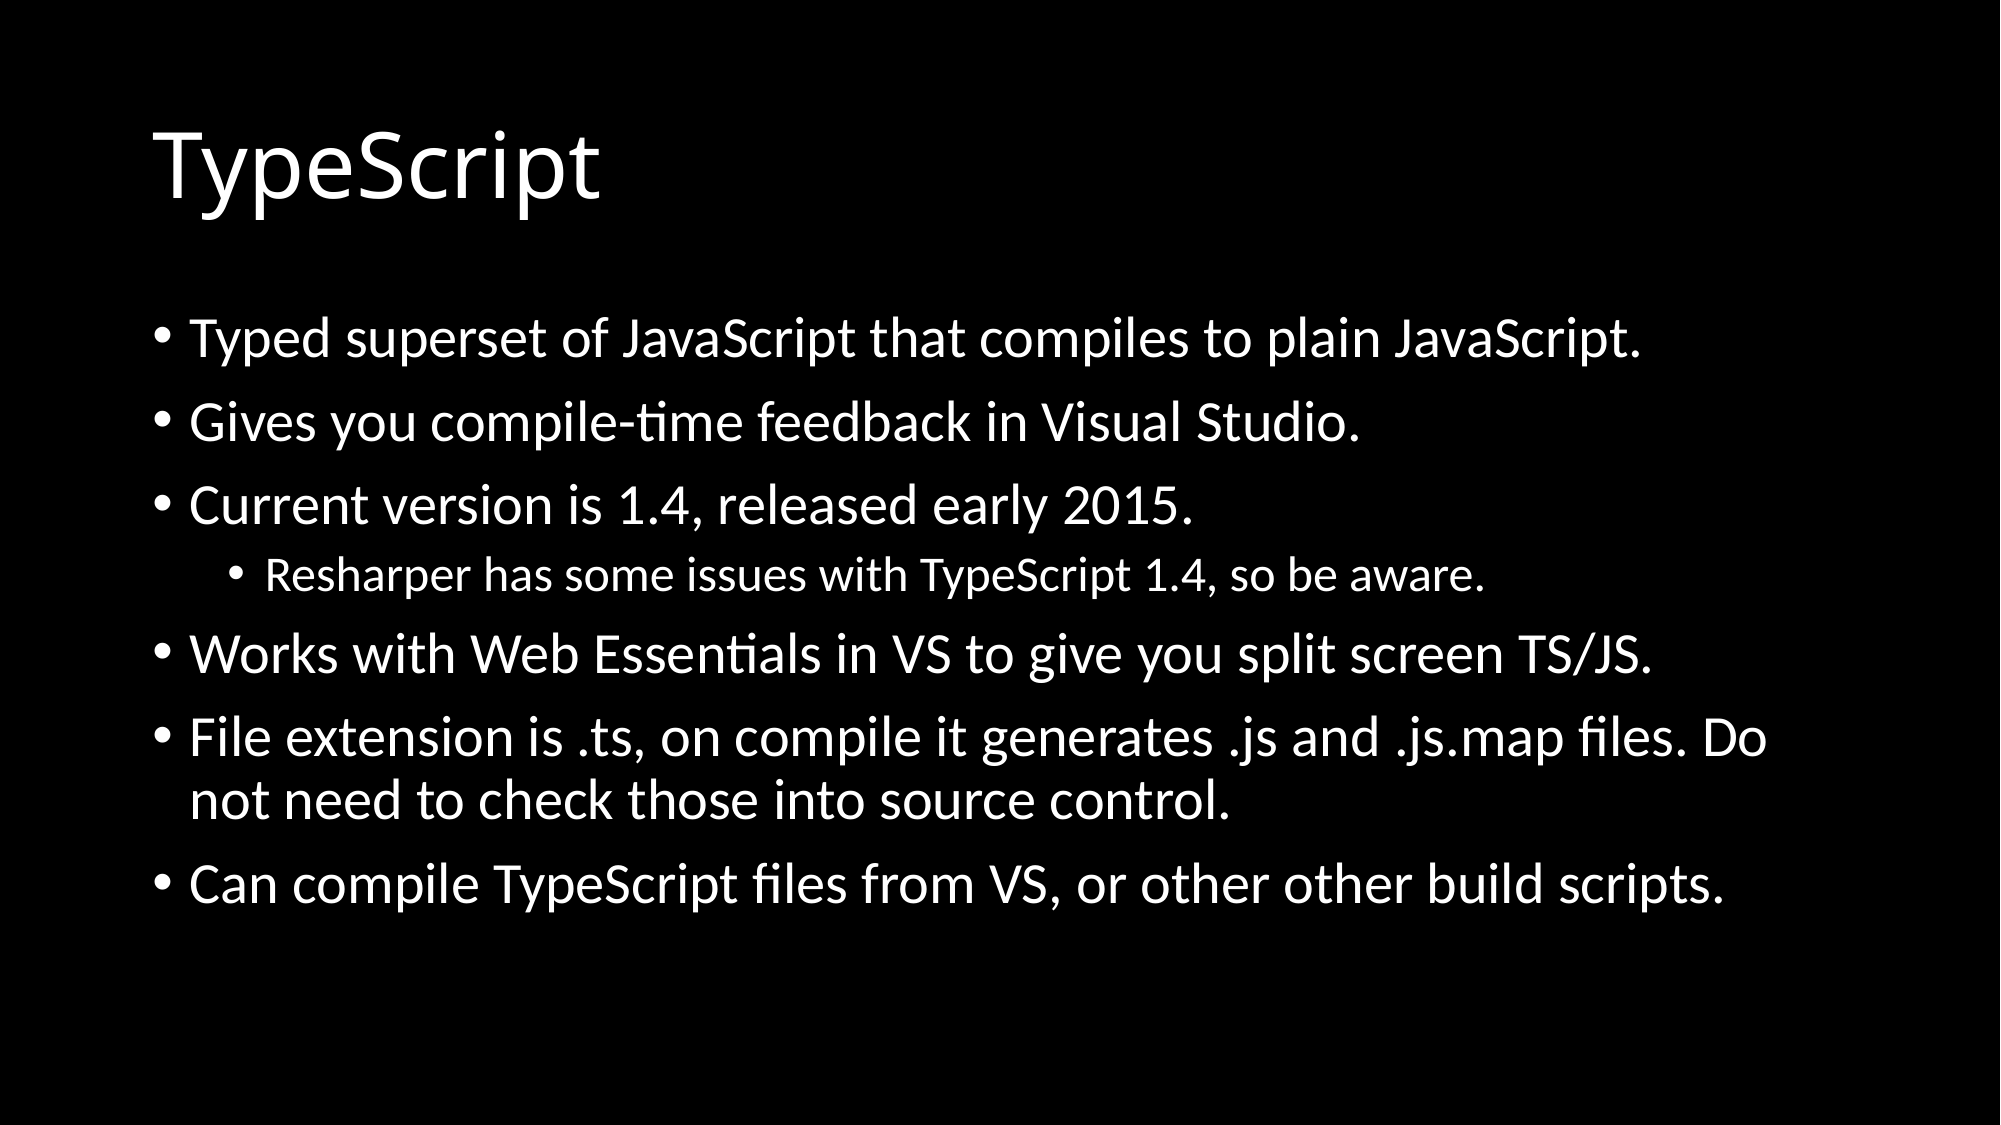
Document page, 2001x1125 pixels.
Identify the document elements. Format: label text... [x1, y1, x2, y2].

list Typed superset of JavaScript that compiles to plain JavaScript. Gives you compile-time feedback in Visual Studio. Current version is 1.4, released early 2015. Resharper has some issues with TypeScript 1.4, so be aware. Works with Web Essentials in VS to give you split screen TS/JS. File extension is .ts, on compile it generates .js and .js.map files. Do not need to check those into source control. Can compile TypeScript files from VS, or other other build scripts. [137, 299, 1863, 1014]
title TypeScript [137, 59, 1863, 278]
